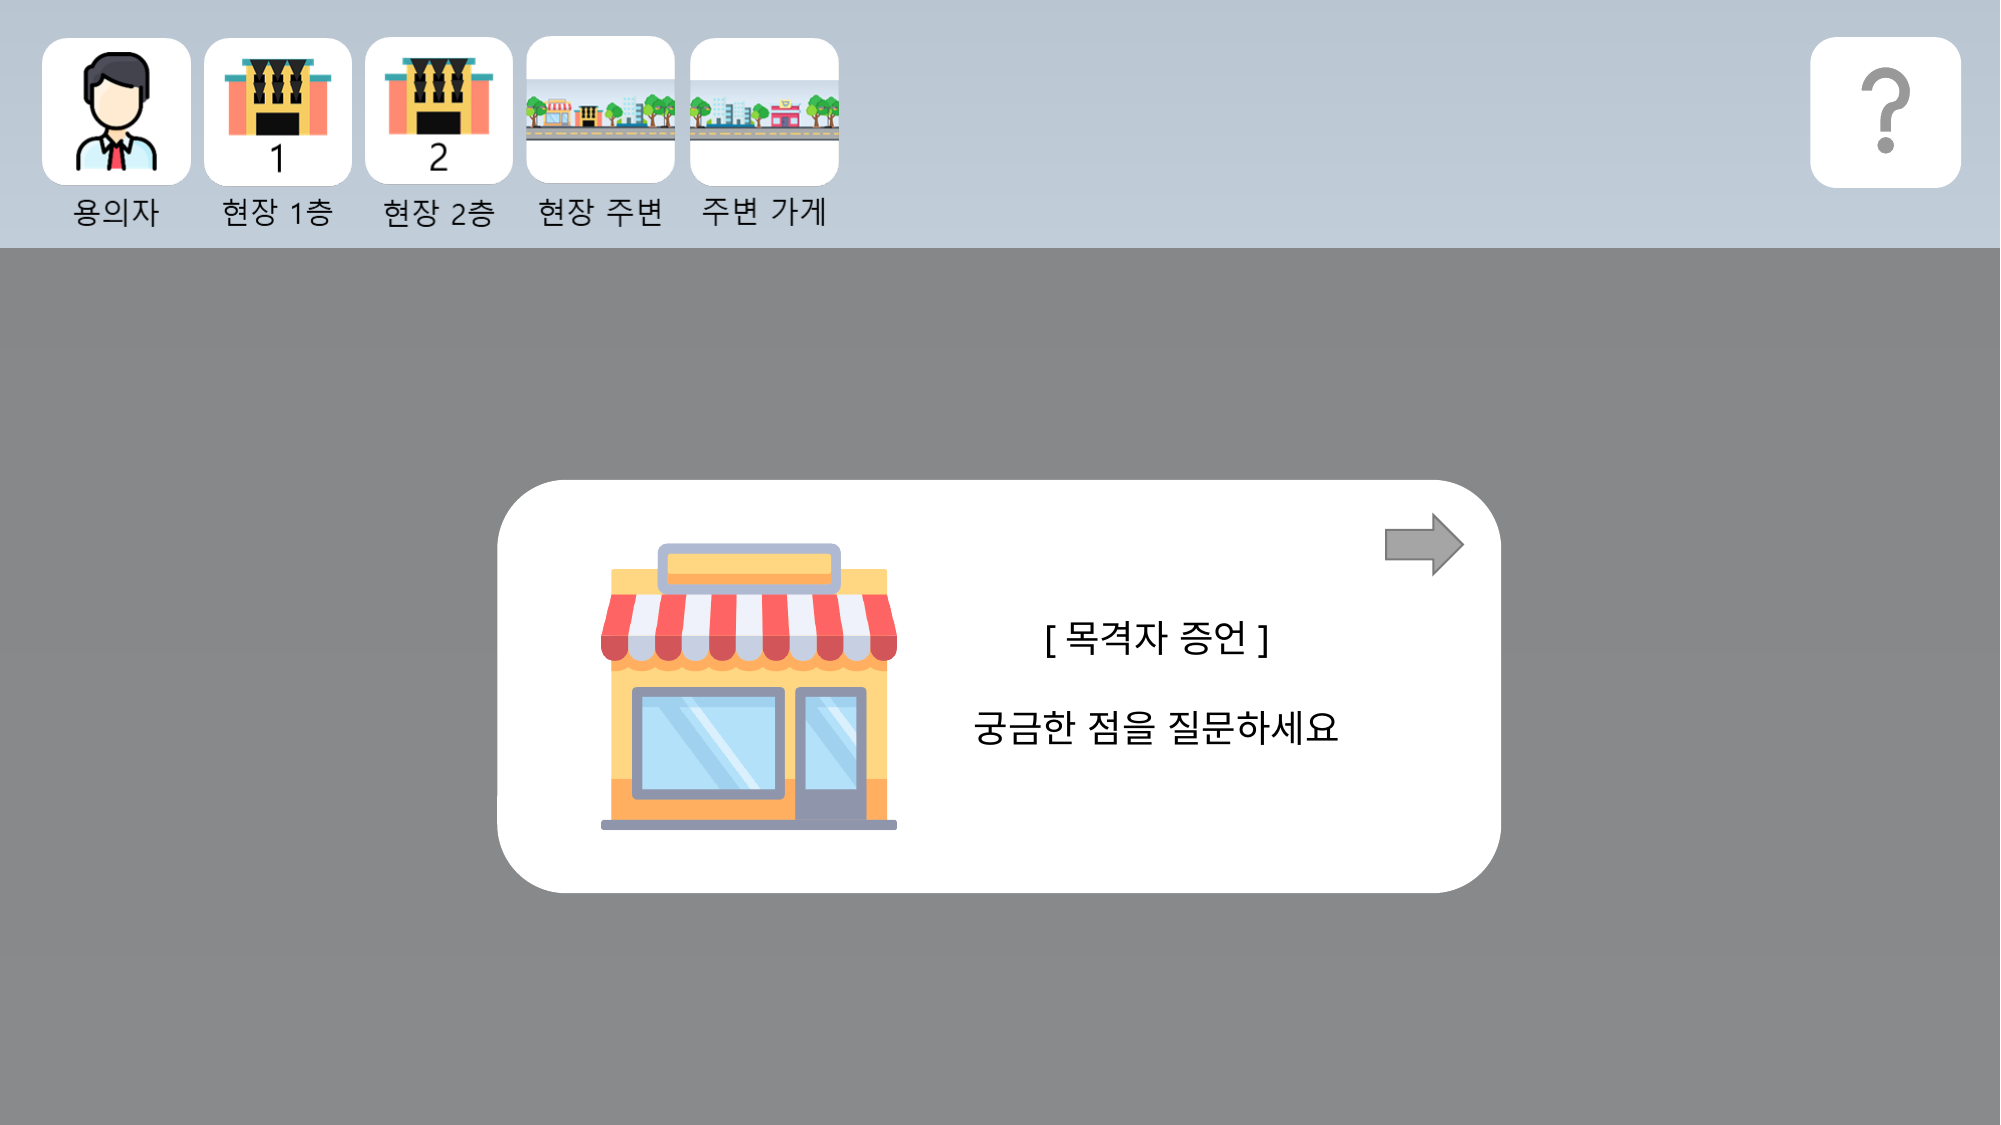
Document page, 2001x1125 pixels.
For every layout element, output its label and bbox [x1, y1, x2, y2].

picture [202, 38, 353, 248]
picture [42, 38, 191, 248]
picture [601, 538, 897, 835]
picture [364, 37, 514, 249]
picture [526, 36, 677, 248]
text_box [497, 479, 1502, 894]
text_box [1811, 38, 1960, 187]
text_box [0, 0, 2000, 247]
picture [689, 38, 841, 247]
text_box [0, 247, 2000, 1125]
